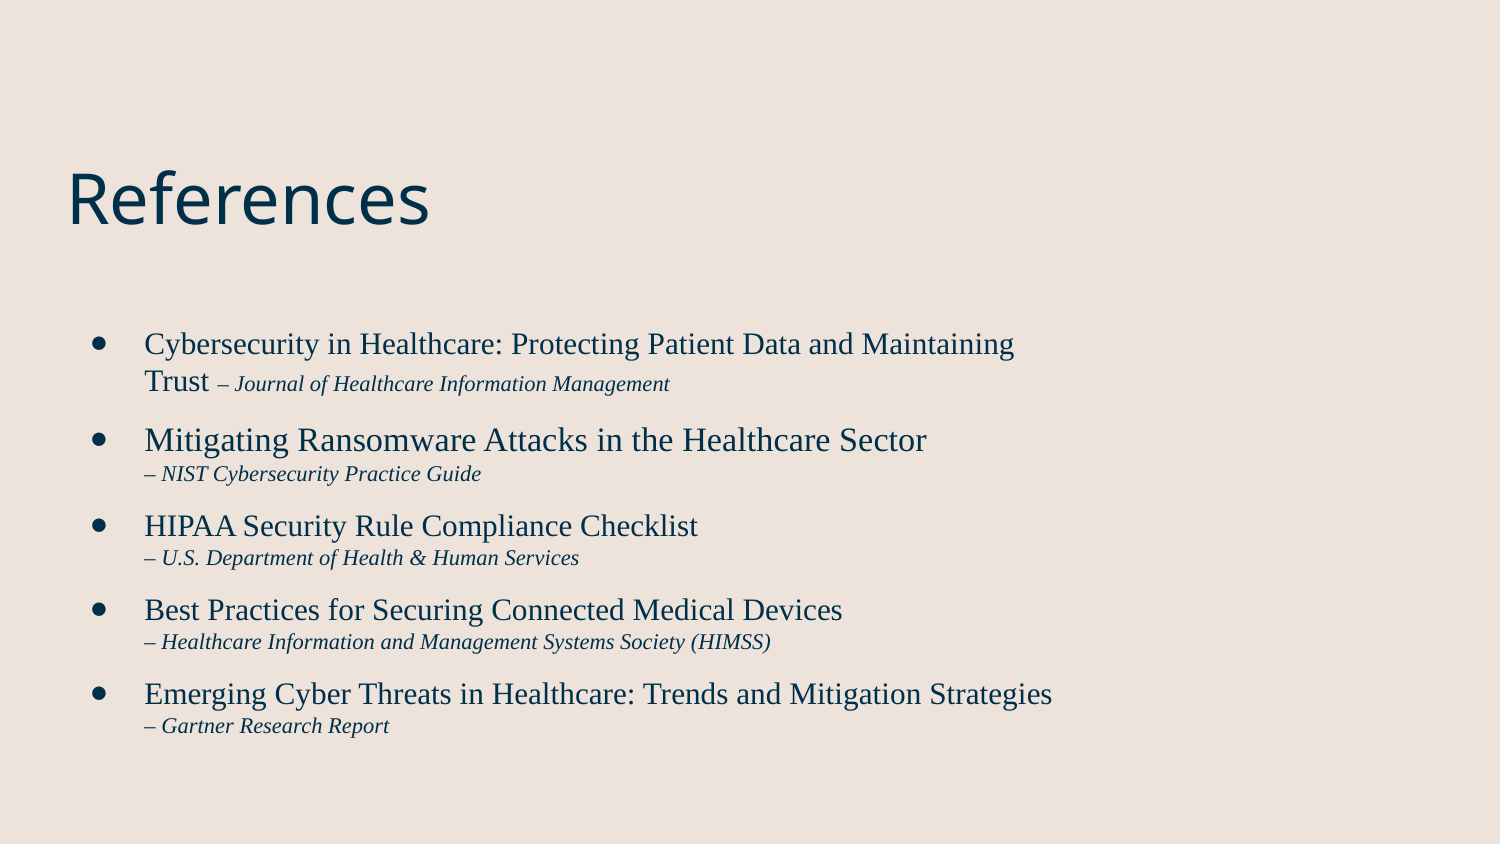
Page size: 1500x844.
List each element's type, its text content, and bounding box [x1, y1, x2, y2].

title References Cybersecurity in Healthcare: Protecting Patient Data and Maintaining Trust – Journal of Healthcare Information Management Mitigating Ransomware Attacks in the Healthcare Sector – NIST Cybersecurity Practice Guide HIPAA Security Rule Compliance Checklist – U.S. Department of Health & Human Services Best Practices for Securing Connected Medical Devices – Healthcare Information and Management Systems Society (HIMSS) Emerging Cyber Threats in Healthcare: Trends and Mitigation Strategies – Gartner Research Report [51, 130, 1076, 761]
